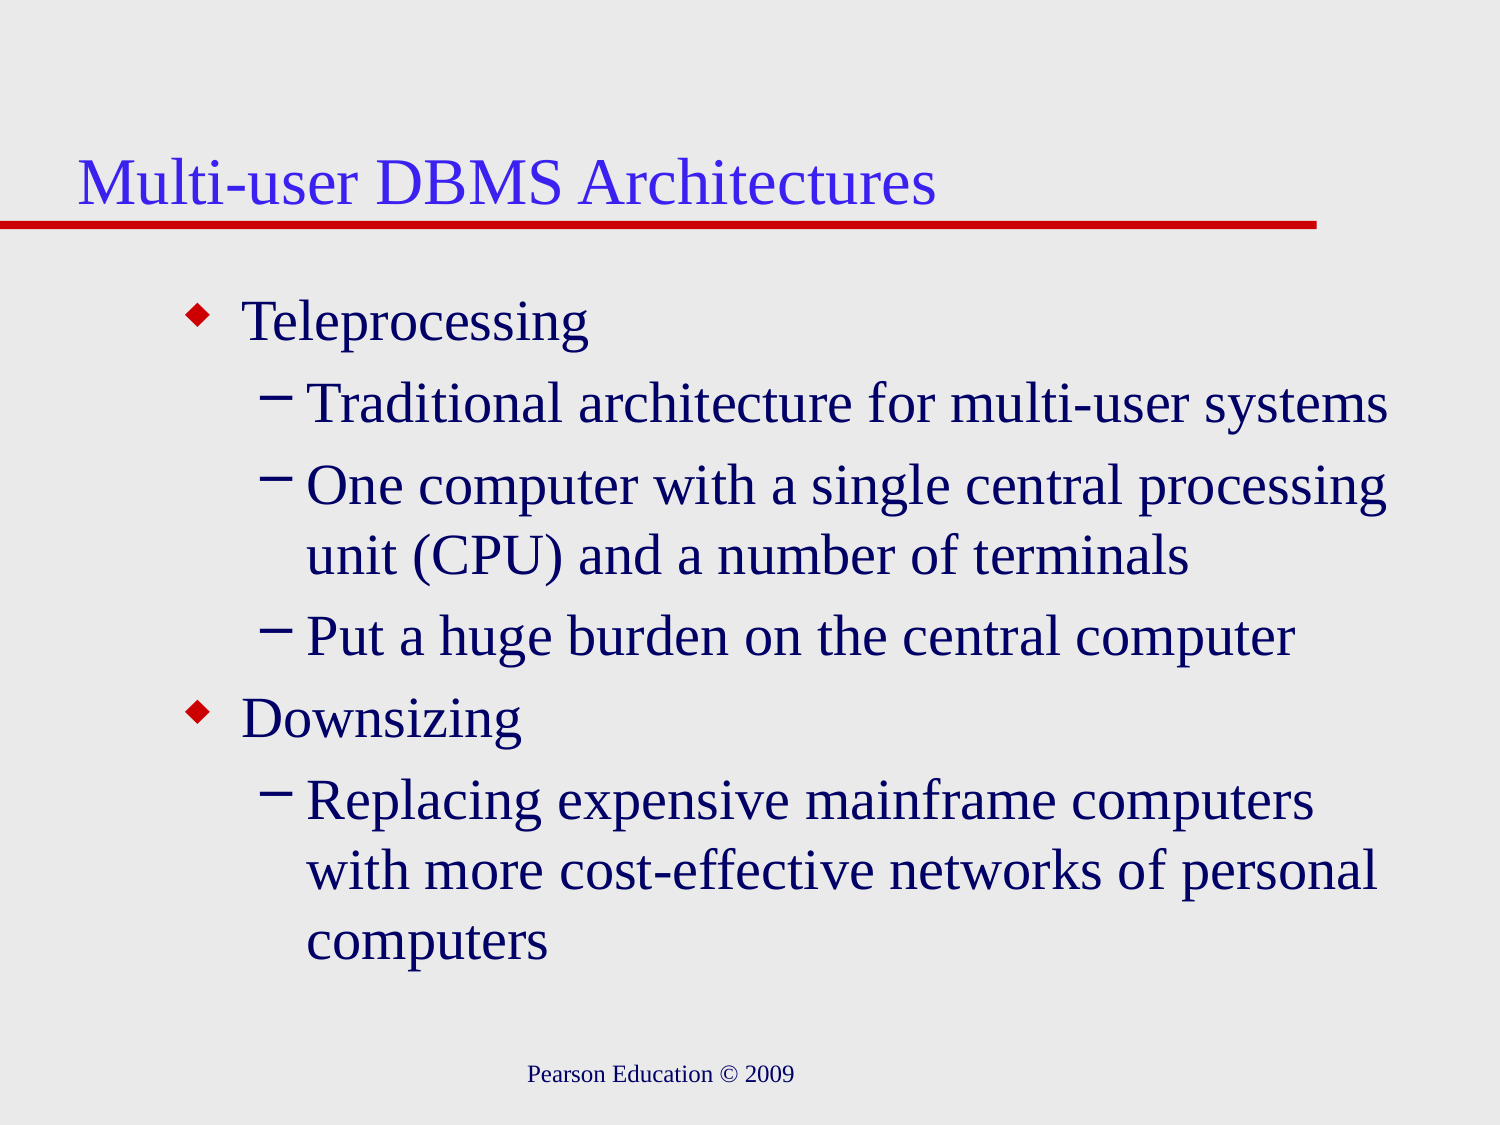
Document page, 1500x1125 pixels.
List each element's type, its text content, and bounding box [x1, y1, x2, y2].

title Multi-user DBMS Architectures [62, 43, 1338, 226]
list Teleprocessing Traditional architecture for multi-user systems One computer with a single central processing unit (CPU) and a number of terminals Put a huge burden on the central computer Downsizing Replacing expensive mainframe computers with more cost-effective networks of personal computers [169, 274, 1438, 951]
